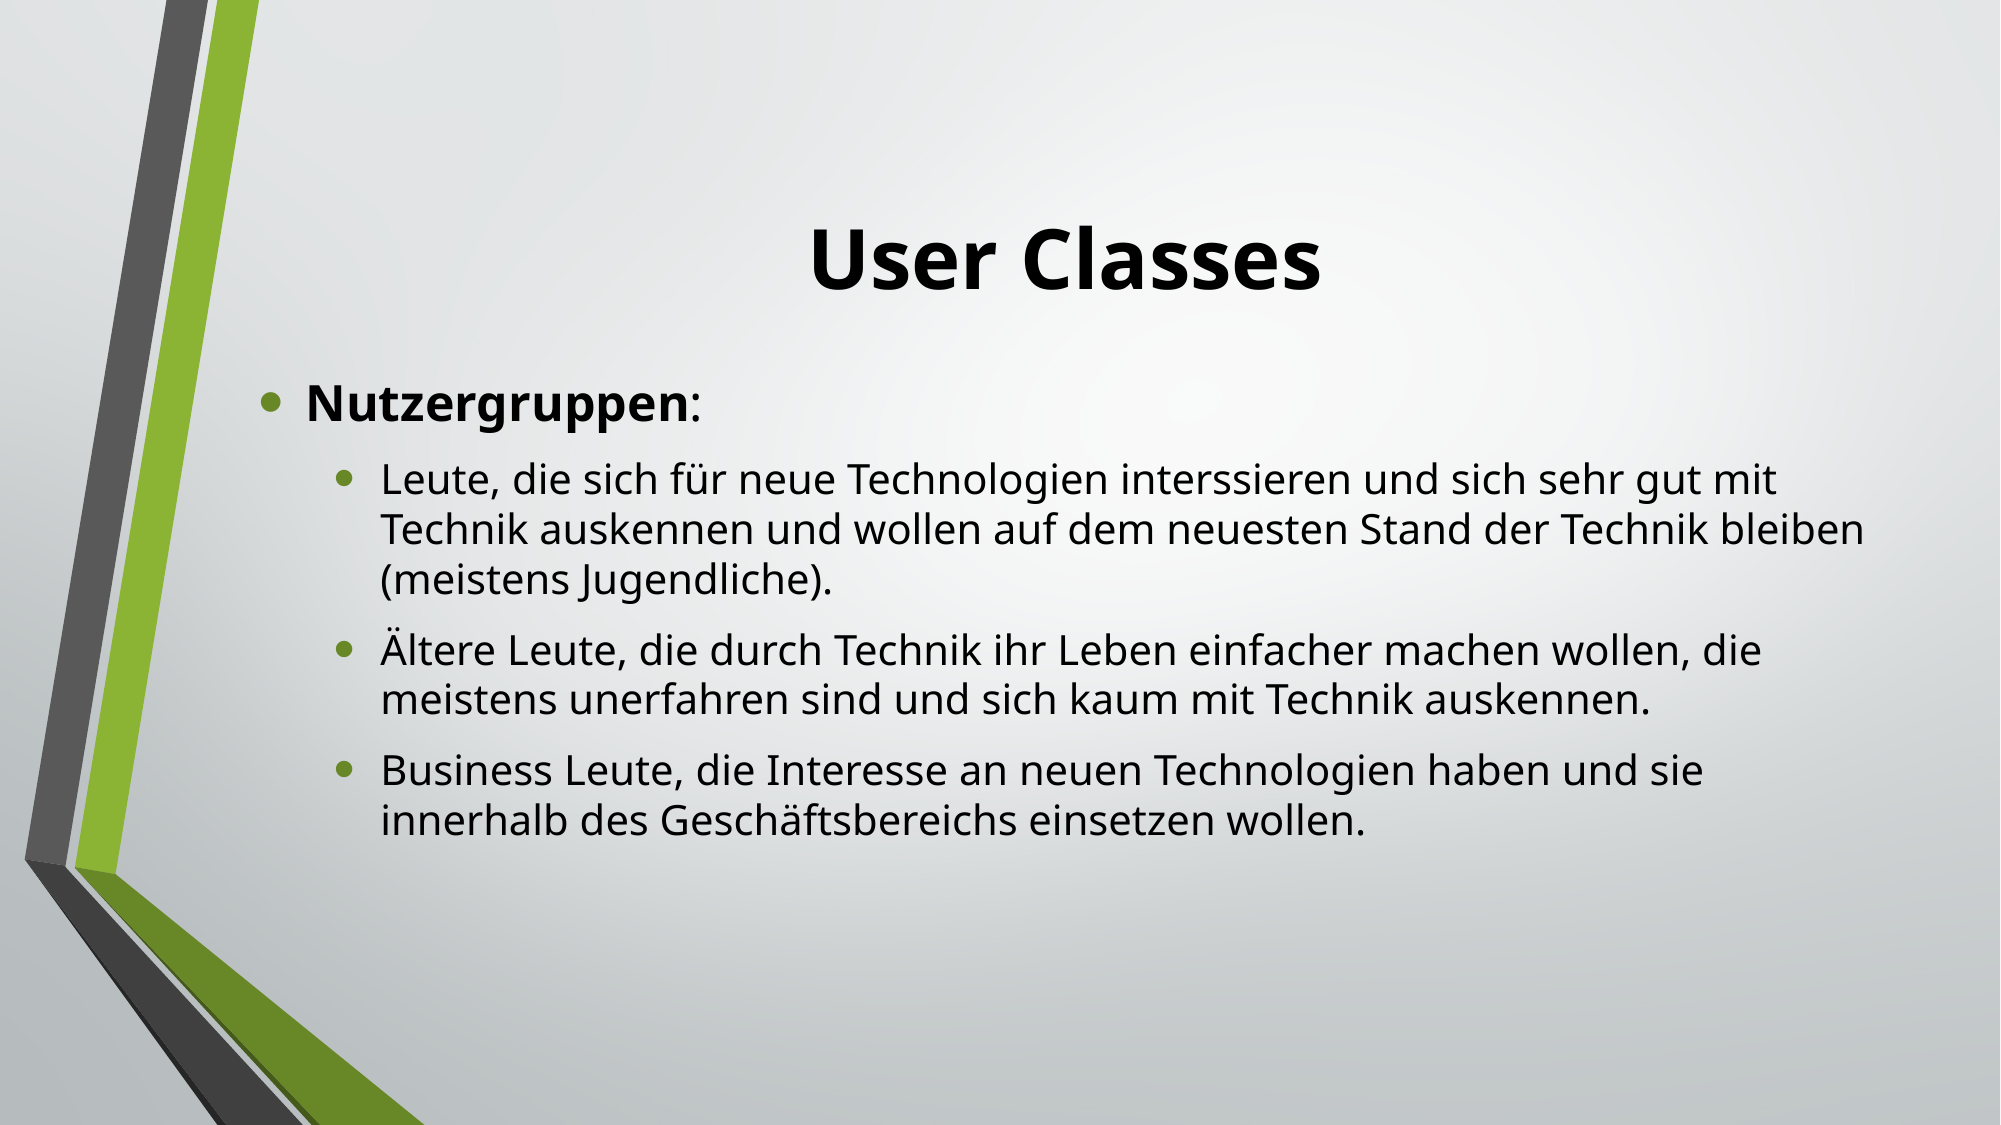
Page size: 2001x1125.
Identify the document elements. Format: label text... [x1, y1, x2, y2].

title User Classes [243, 112, 1887, 400]
list Nutzergruppen: Leute, die sich für neue Technologien interssieren und sich sehr gut mit Technik auskennen und wollen auf dem neuesten Stand der Technik bleiben (meistens Jugendliche). Ältere Leute, die durch Technik ihr Leben einfacher machen wollen, die meistens unerfahren sind und sich kaum mit Technik auskennen. Business Leute, die Interesse an neuen Technologien haben und sie innerhalb des Geschäftsbereichs einsetzen wollen. [243, 437, 1887, 950]
